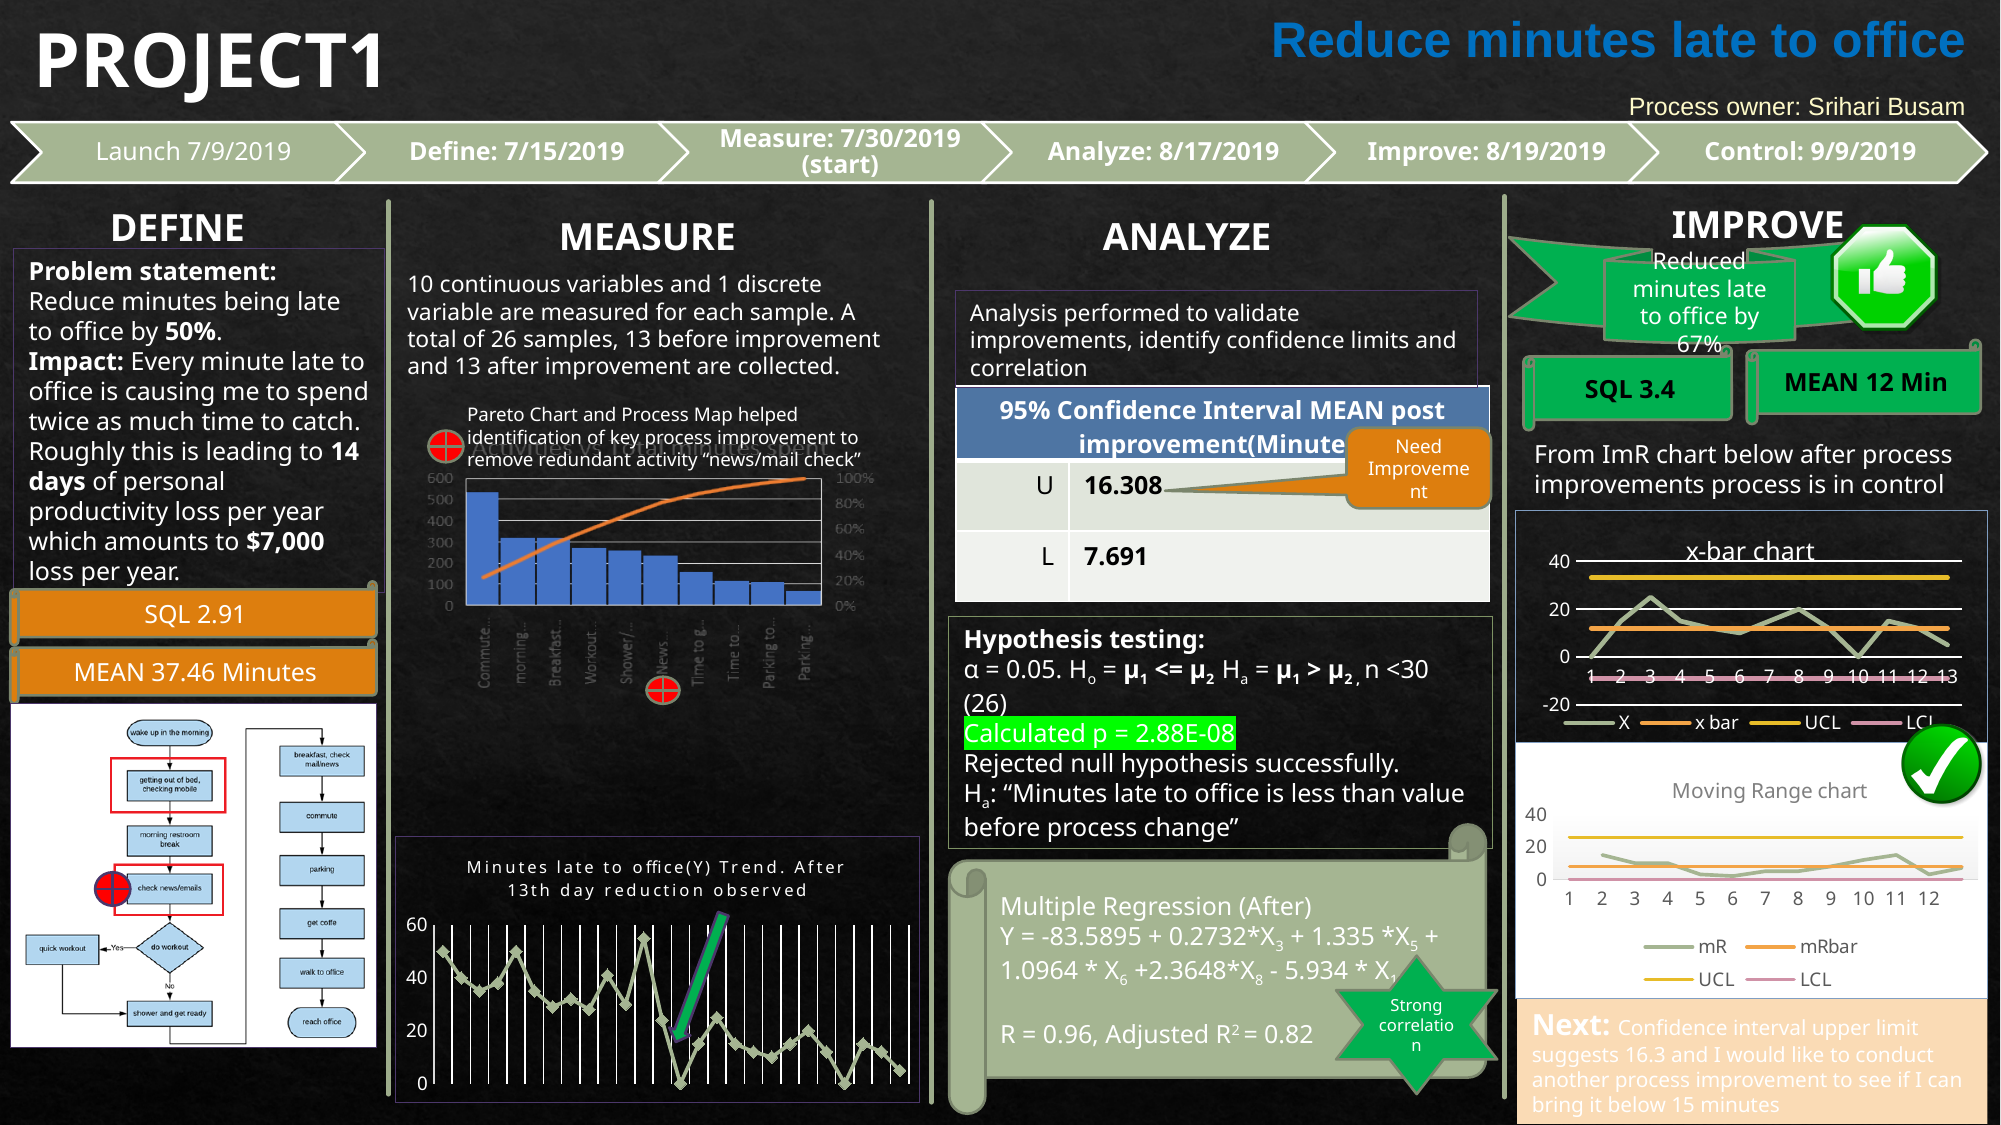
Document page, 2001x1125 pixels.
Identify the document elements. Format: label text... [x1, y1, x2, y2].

text_box ANALYZE [1088, 205, 1305, 266]
text_box SQL 2.91 [8, 580, 378, 646]
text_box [10, 703, 377, 1048]
text_box Hypothesis testing: α = 0.05. Ho = μ1 <= μ2 Ha = μ1 > μ2 , n <30 (26) Calculated p = 2.88E-08 Rejected null hypothesis successfully. Ha: “Minutes late to office is less than value before process change” [948, 616, 1493, 821]
text_box IMPROVE [1657, 197, 1888, 253]
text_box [395, 835, 920, 1103]
text_box Next: Confidence interval upper limit suggests 16.3 and I would like to conduct another process improvement to see if I can bring it below 15 minutes [1517, 1011, 1988, 1124]
text_box Reduce minutes late to office [826, 0, 1981, 75]
picture [1829, 223, 1942, 336]
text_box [10, 121, 1989, 183]
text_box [1515, 431, 1991, 1000]
text_box Process owner: Srihari Busam [1153, 83, 1981, 118]
text_box DEFINE [95, 197, 311, 248]
text_box PROJECT1 [19, 5, 453, 111]
text_box MEAN 37.46 Minutes [8, 638, 378, 700]
text_box Reduced minutes late to office by 67% [1512, 236, 1821, 345]
text_box MEASURE [544, 205, 775, 262]
text_box 10 continuous variables and 1 discrete variable are measured for each sample. A total of 26 samples, 13 before improvement and 13 after improvement are collected. [395, 262, 908, 387]
text_box Need Improvement [1163, 426, 1493, 510]
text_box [403, 395, 907, 819]
text_box Analysis performed to validate improvements, identify confidence limits and correlation [955, 290, 1478, 388]
text_box SQL 3.4 [1522, 345, 1734, 427]
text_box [949, 824, 1498, 1114]
text_box MEAN 12 Min [1745, 338, 1983, 426]
text_box Problem statement: Reduce minutes being late to office by 50%. Impact: Every minute late to office is causing me to spend twice as much time to catch. Roughly this is leading to 14 days of personal productivity loss per year which amounts to $7,000 loss per year. [13, 248, 381, 593]
